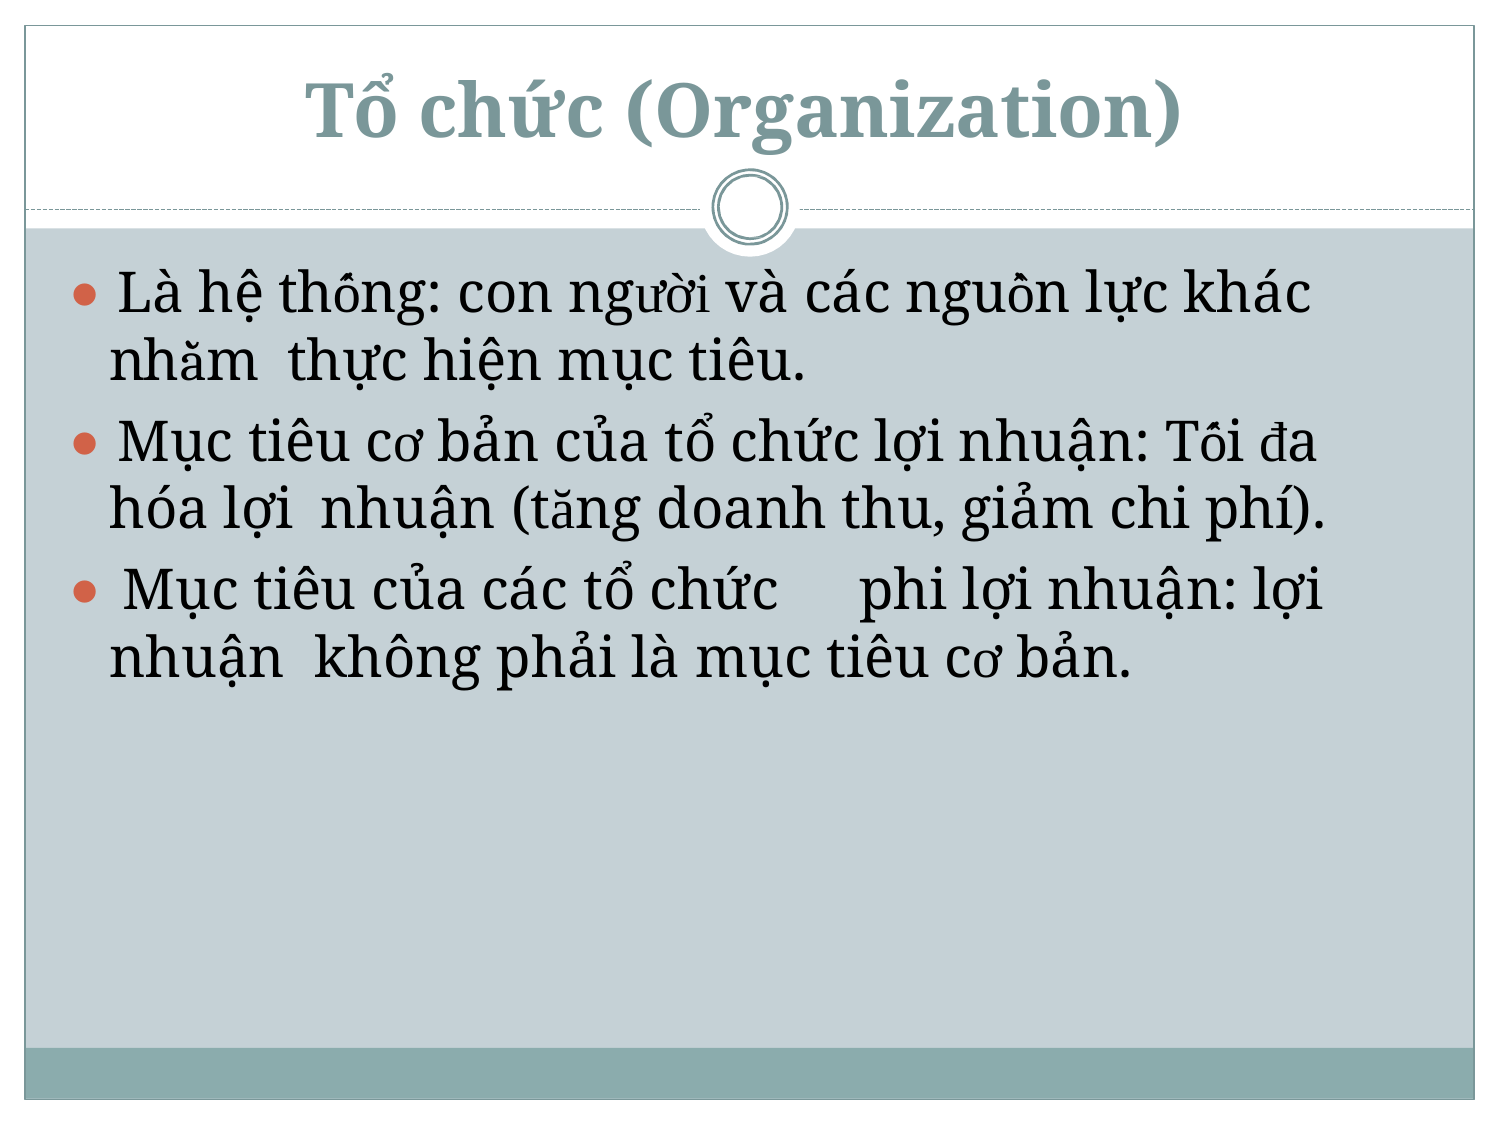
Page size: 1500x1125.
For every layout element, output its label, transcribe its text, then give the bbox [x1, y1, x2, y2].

text_box ⚫ Là hệ thống: con người và các nguồn lực khác nhằm thực hiện mục tiêu. ⚫ Mục tiêu cơ bản của tổ chức lợi nhuận: Tối đa hóa lợi nhuận (tăng doanh thu, giảm chi phí). ⚫ Mục tiêu của các tổ chức phi lợi nhuận: lợi nhuận không phải là mục tiêu cơ bản. [62, 254, 1418, 689]
title Tổ chức (Organization) [302, 60, 1197, 251]
